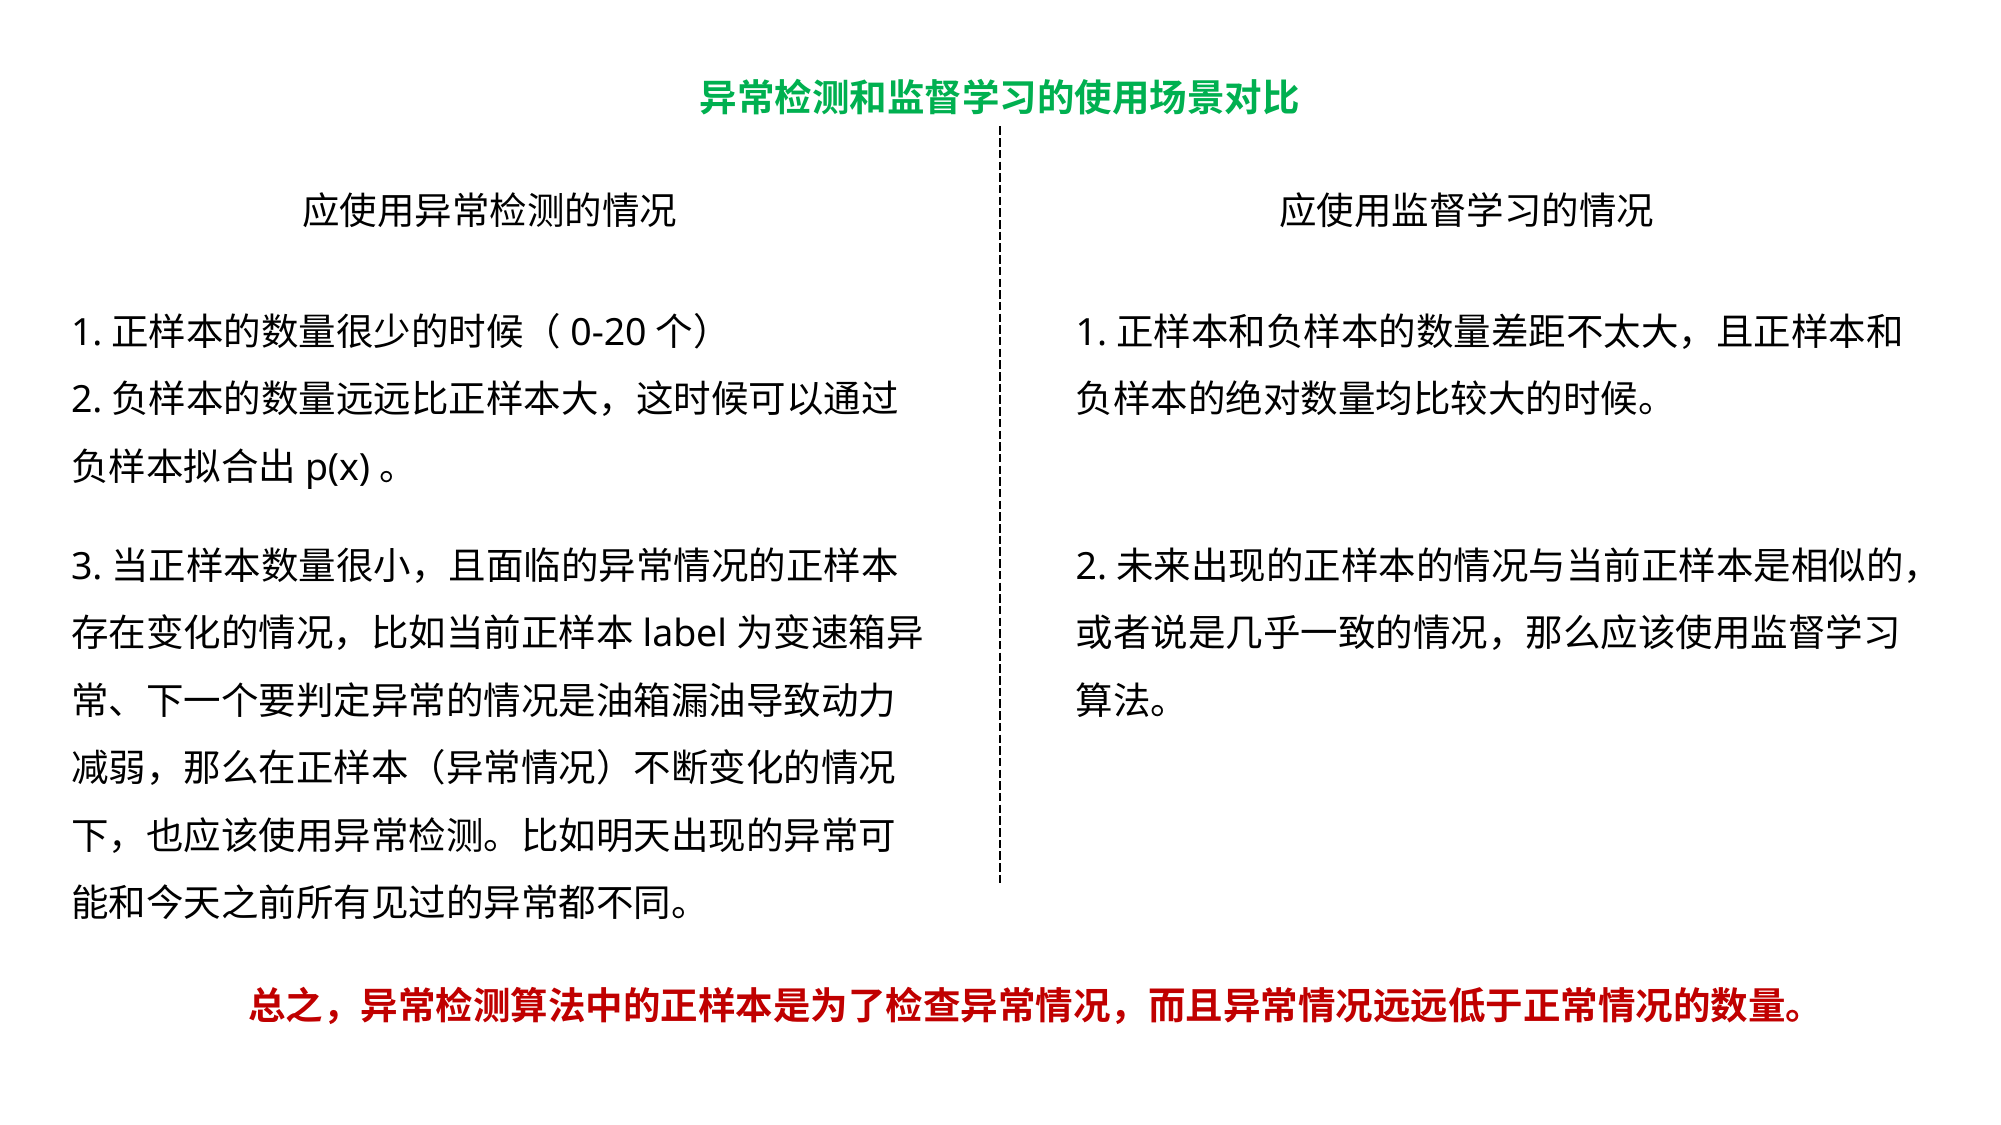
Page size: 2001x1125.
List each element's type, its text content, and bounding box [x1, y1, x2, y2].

text_box 应使用异常检测的情况 [260, 156, 720, 239]
text_box 1.正样本的数量很少的时候（0-20个） 2.负样本的数量远远比正样本大，这时候可以通过负样本拟合出p(x)。 [56, 277, 940, 496]
text_box 1.正样本和负样本的数量差距不太大，且正样本和负样本的绝对数量均比较大的时候。 [1060, 277, 1944, 428]
text_box 2.未来出现的正样本的情况与当前正样本是相似的，或者说是几乎一致的情况，那么应该使用监督学习算法。 [1060, 511, 1944, 730]
text_box 总之，异常检测算法中的正样本是为了检查异常情况，而且异常情况远远低于正常情况的数量。 [233, 952, 1812, 1035]
text_box 异常检测和监督学习的使用场景对比 [550, 44, 1450, 127]
text_box 3.当正样本数量很小，且面临的异常情况的正样本存在变化的情况，比如当前正样本label为变速箱异常、下一个要判定异常的情况是油箱漏油导致动力减弱，那么在正样本（异常情况）不断变化的情况下，也应该使用异常检测。比如明天出现的异常可能和今天之前所有见过的异常都不同。 [56, 511, 940, 932]
text_box 应使用监督学习的情况 [1237, 156, 1696, 239]
